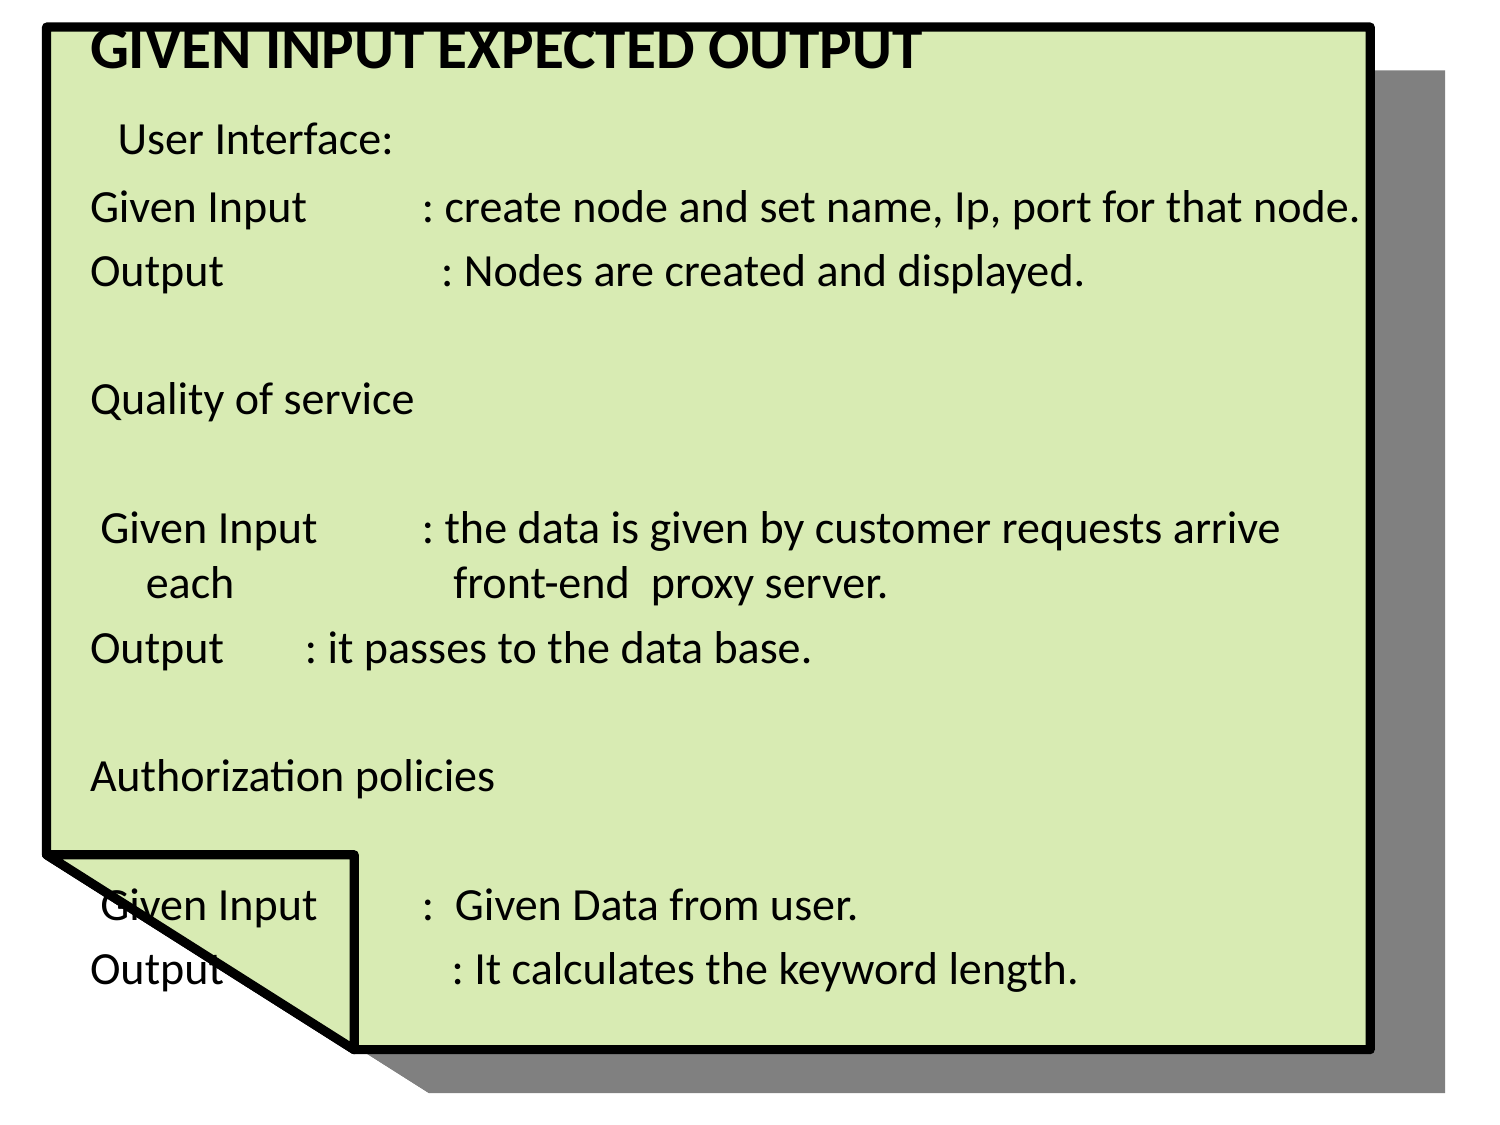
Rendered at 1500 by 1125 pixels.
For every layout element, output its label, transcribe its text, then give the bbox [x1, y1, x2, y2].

list GIVEN INPUT EXPECTED OUTPUT User Interface: Given Input : create node and set name, Ip, port for that node. Output : Nodes are created and displayed. Quality of service Given Input : the data is given by customer requests arrive each front-end proxy server. Output : it passes to the data base. Authorization policies Given Input : Given Data from user. Output : It calculates the keyword length. [75, 0, 1425, 1005]
